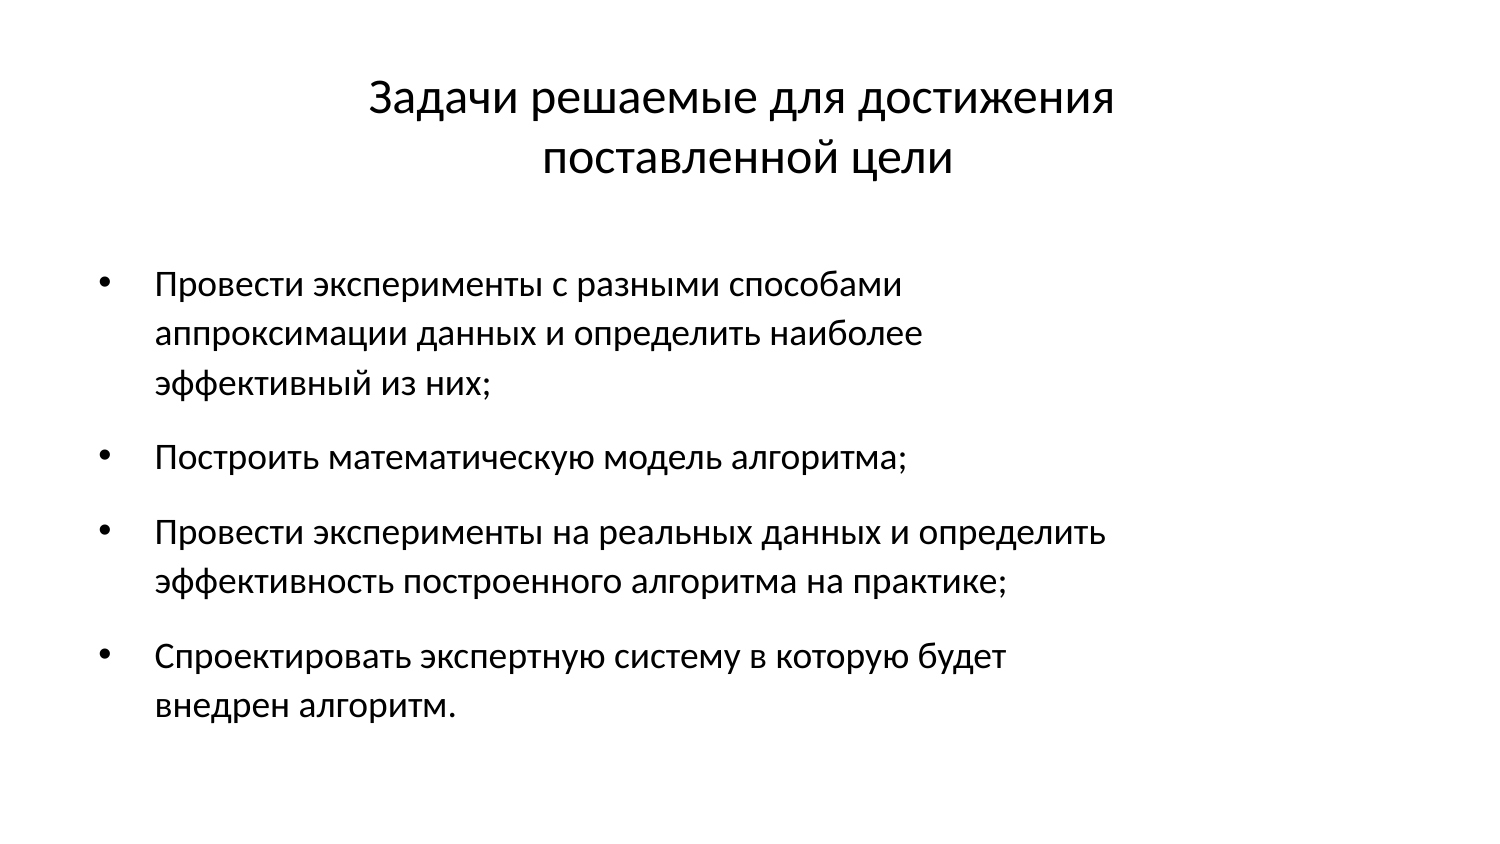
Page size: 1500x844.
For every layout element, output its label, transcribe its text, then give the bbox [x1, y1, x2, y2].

list Провести эксперименты с разными способами аппроксимации данных и определить наиболее эффективный из них; Построить математическую модель алгоритма; Провести эксперименты на реальных данных и определить эффективность построенного алгоритма на практике; Спроектировать экспертную систему в которую будет внедрен алгоритм. [83, 246, 1141, 812]
title Задачи решаемые для достижения поставленной цели [83, 50, 1413, 197]
